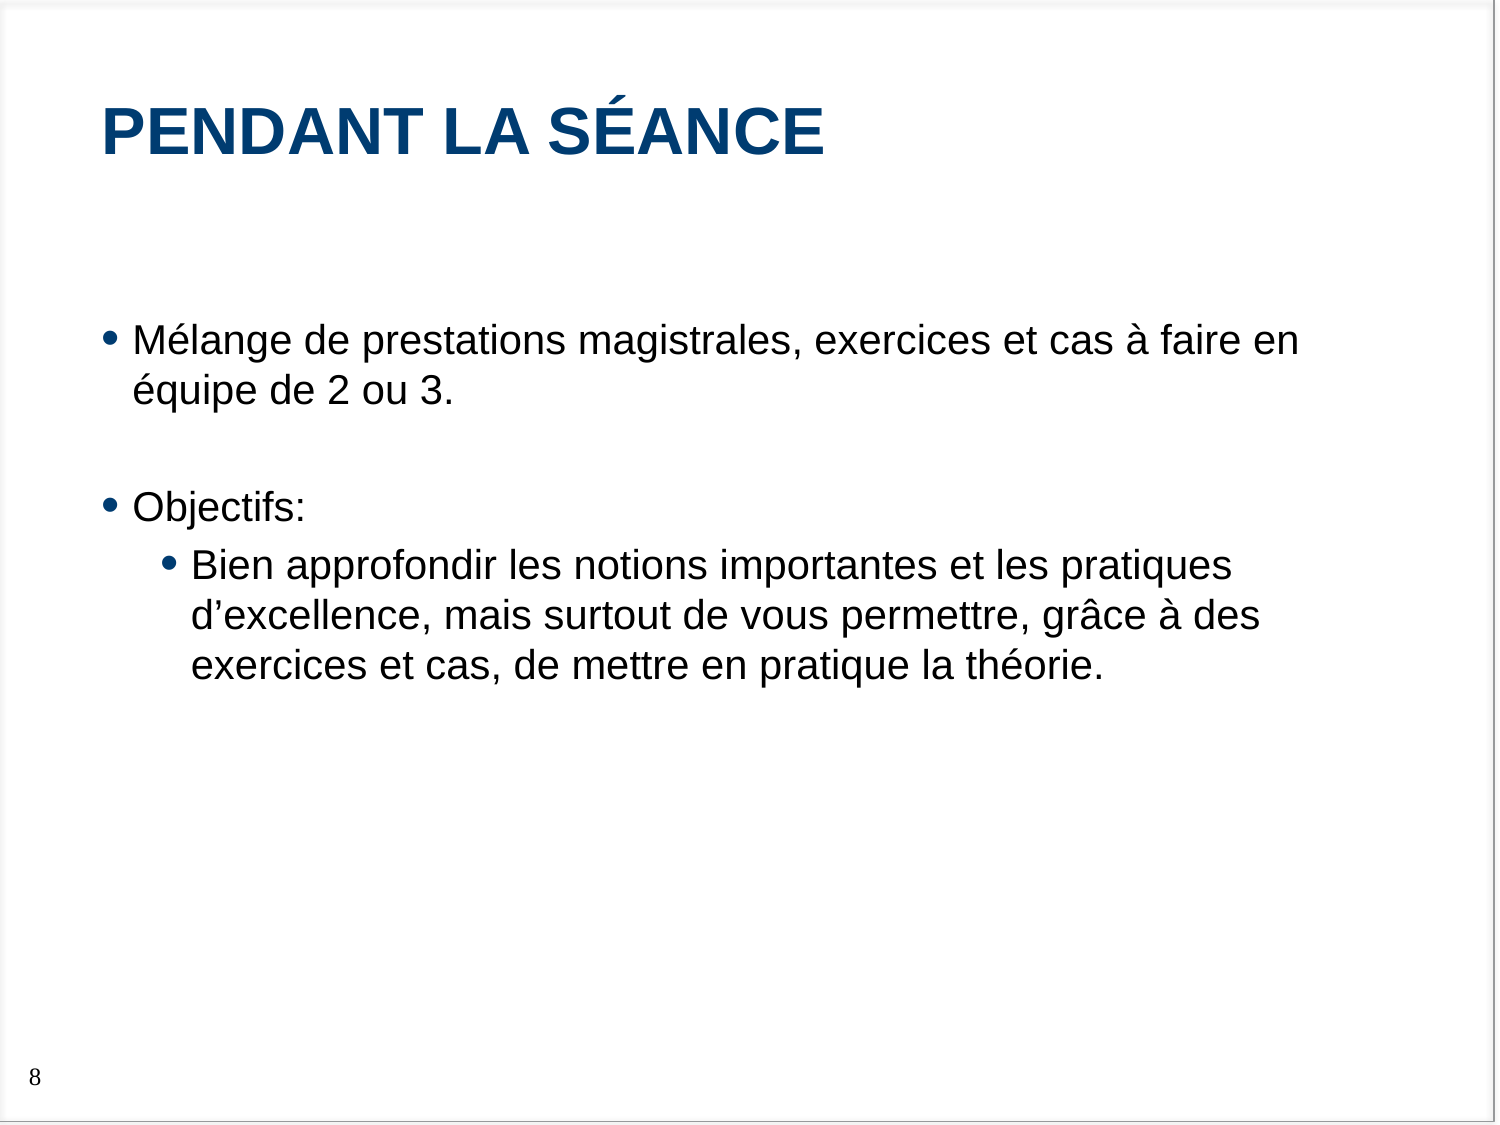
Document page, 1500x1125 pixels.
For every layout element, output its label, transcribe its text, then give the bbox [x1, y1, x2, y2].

list Mélange de prestations magistrales, exercices et cas à faire en équipe de 2 ou 3. Objectifs: Bien approfondir les notions importantes et les pratiques d’excellence, mais surtout de vous permettre, grâce à des exercices et cas, de mettre en pratique la théorie. [86, 305, 1414, 991]
title Pendant la séance [86, 87, 1414, 256]
